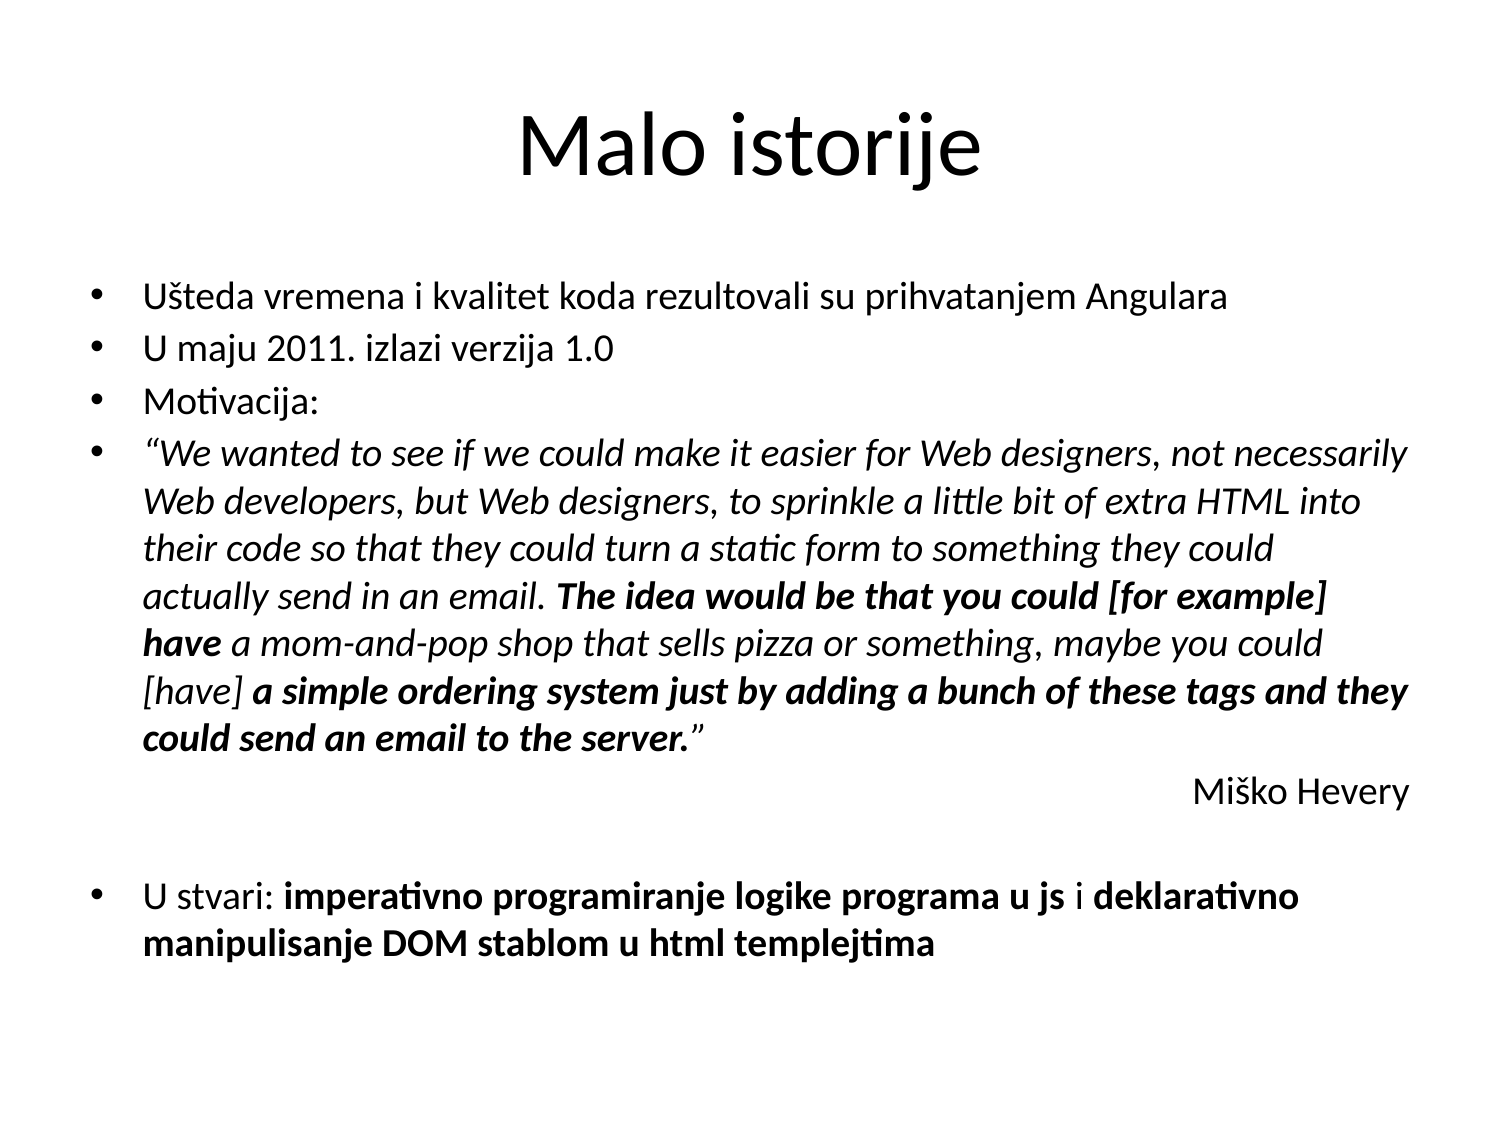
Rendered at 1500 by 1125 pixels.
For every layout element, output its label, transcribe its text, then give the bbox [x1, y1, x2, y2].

text_box Ušteda vremena i kvalitet koda rezultovali su prihvatanjem Angulara U maju 2011. izlazi verzija 1.0 Motivacija: “We wanted to see if we could make it easier for Web designers, not necessarily Web developers, but Web designers, to sprinkle a little bit of extra HTML into their code so that they could turn a static form to something they could actually send in an email. The idea would be that you could [for example] have a mom-and-pop shop that sells pizza or something, maybe you could [have] a simple ordering system just by adding a bunch of these tags and they could send an email to the server.” Miško Hevery U stvari: imperativno programiranje logike programa u js i deklarativno manipulisanje DOM stablom u html templejtima [75, 262, 1425, 1005]
text_box Malo istorije [75, 45, 1425, 233]
